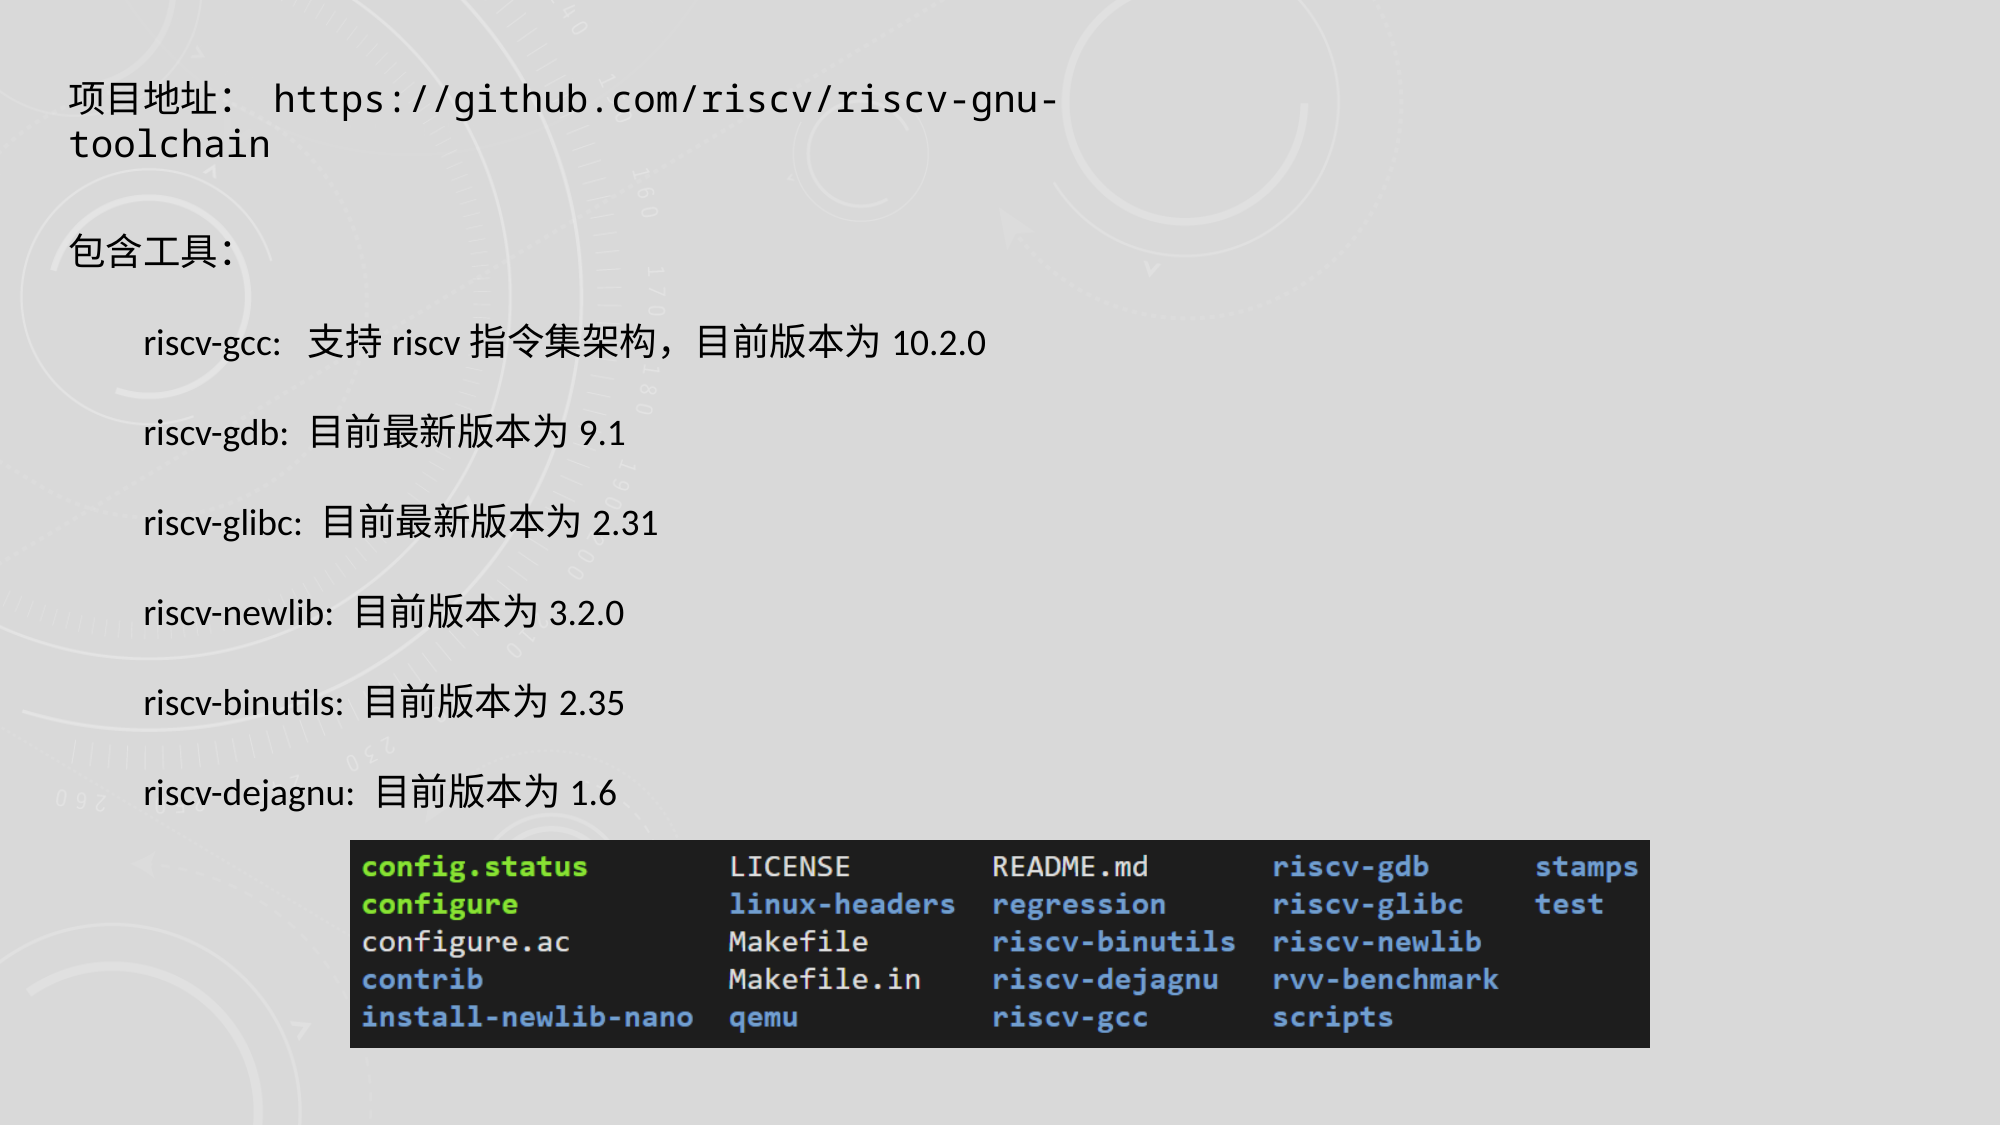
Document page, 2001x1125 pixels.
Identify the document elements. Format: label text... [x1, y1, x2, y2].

text_box 项目地址： https://github.com/riscv/riscv-gnu-toolchain [53, 67, 1139, 173]
text_box 包含工具： riscv-gcc: 支持riscv指令集架构，目前版本为10.2.0 riscv-gdb: 目前最新版本为9.1 riscv-glibc: 目前最新版本为2.31 riscv-newlib: 目前版本为3.2.0 riscv-binutils: 目前版本为2.35 riscv-dejagnu: 目前版本为1.6 [53, 220, 1730, 821]
picture [0, 0, 2000, 1125]
